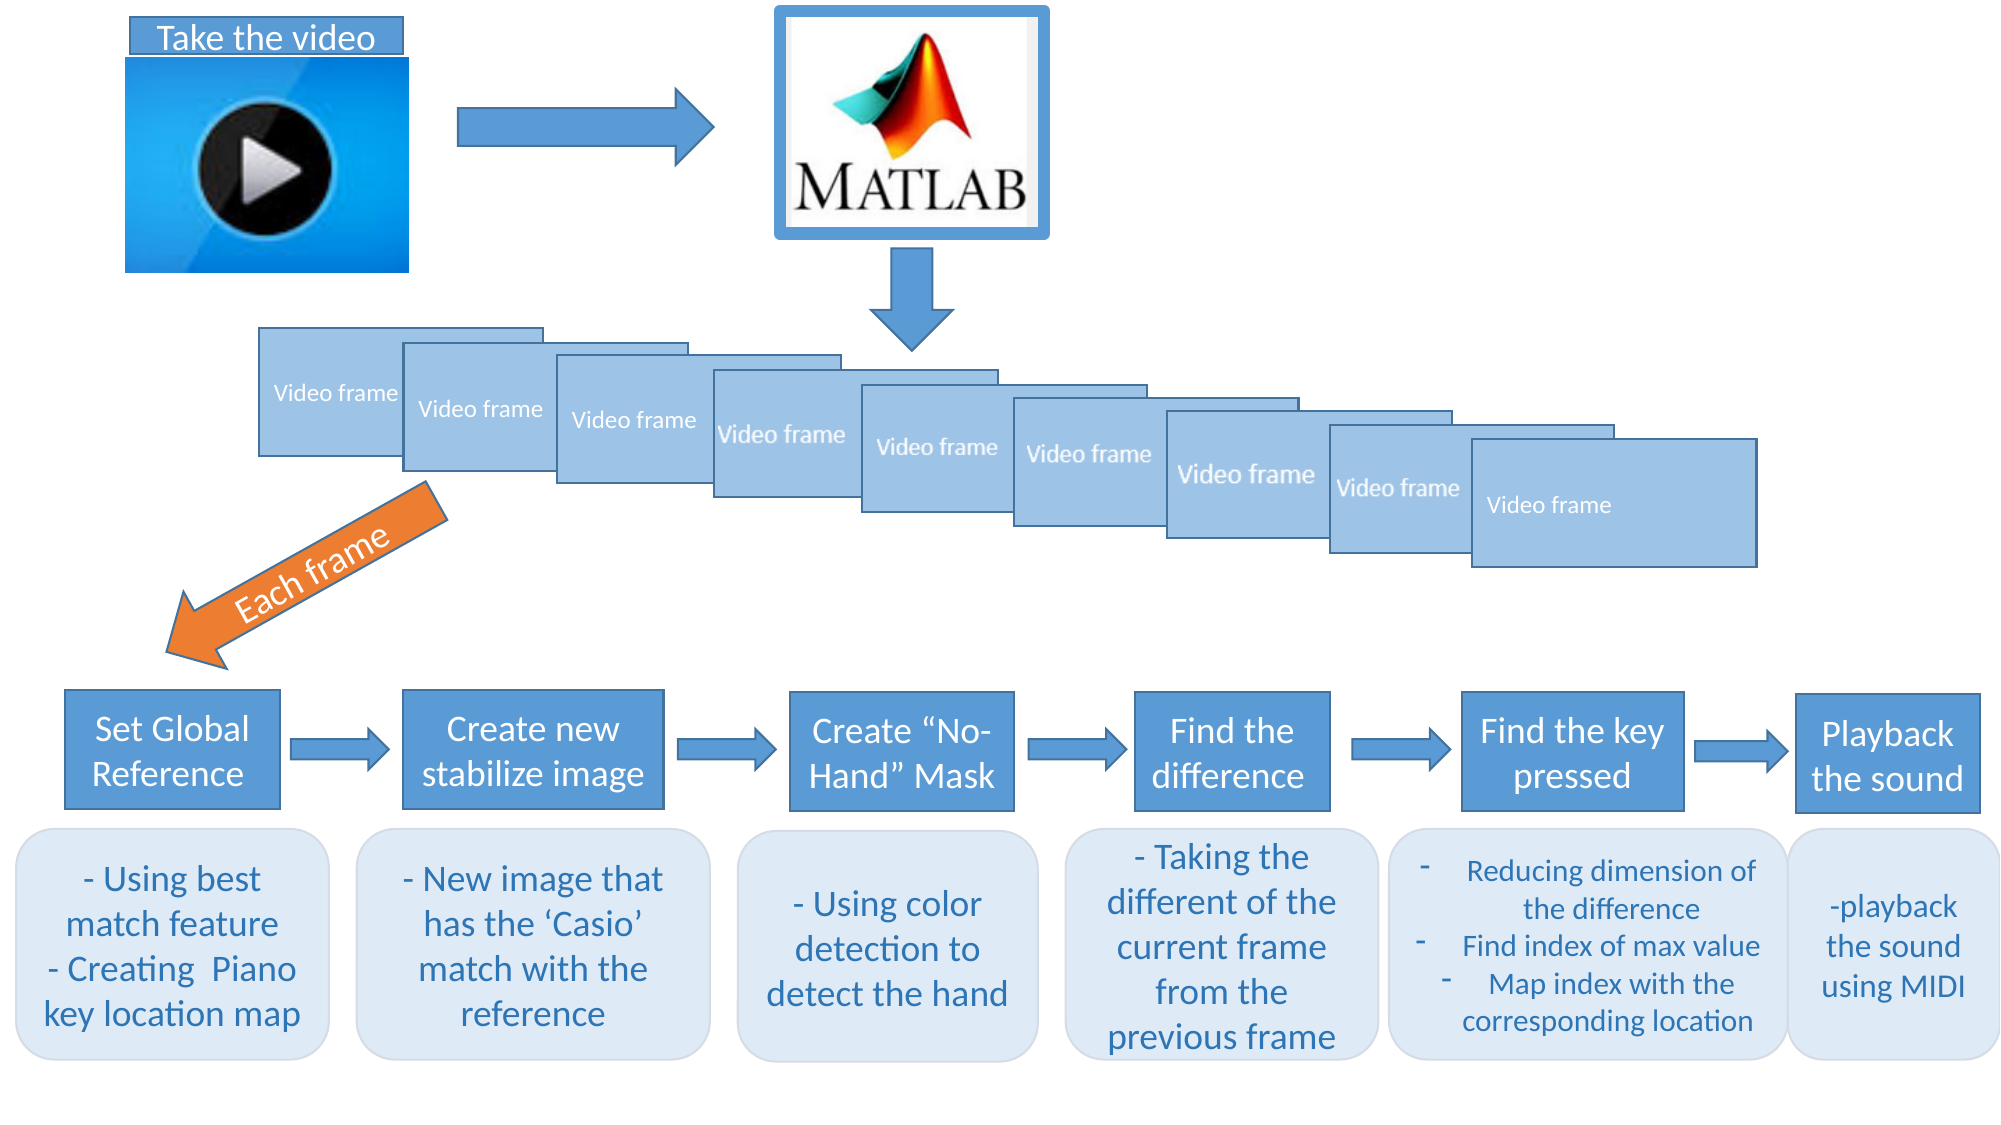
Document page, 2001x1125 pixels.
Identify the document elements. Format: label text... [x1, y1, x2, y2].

text_box [289, 726, 391, 773]
picture [125, 57, 409, 273]
text_box Create “No-Hand” Mask [789, 691, 1015, 812]
text_box Find the difference [1134, 691, 1331, 812]
text_box [713, 369, 999, 498]
text_box Create new stabilize image [402, 689, 665, 810]
text_box Video frame [1471, 438, 1758, 568]
picture [718, 416, 852, 456]
text_box [1166, 410, 1453, 539]
text_box - Using best match feature - Creating Piano key location map [15, 827, 330, 1061]
text_box [456, 86, 716, 168]
text_box -playback the sound using MIDI [1786, 827, 2000, 1061]
text_box Video frame [258, 327, 544, 457]
picture [1178, 455, 1322, 497]
picture [1337, 470, 1466, 509]
text_box [676, 726, 778, 773]
picture [877, 430, 1004, 468]
text_box Find the key pressed [1461, 691, 1685, 812]
text_box - Using color detection to detect the hand [736, 829, 1039, 1063]
text_box - Taking the different of the current frame from the previous frame [1064, 827, 1380, 1061]
text_box [1329, 424, 1615, 554]
text_box Playback the sound [1795, 693, 1981, 814]
picture [785, 17, 1038, 228]
text_box [861, 384, 1148, 513]
text_box - New image that has the ‘Casio’ match with the reference [355, 827, 711, 1061]
text_box Reducing dimension of the difference Find index of max value Map index with the corresponding location [1387, 827, 1787, 1061]
text_box Take the video [129, 16, 404, 55]
picture [1027, 436, 1158, 475]
text_box [868, 247, 956, 353]
text_box Video frame [402, 342, 689, 472]
text_box Each frame [165, 479, 449, 671]
text_box [1351, 726, 1452, 773]
text_box Set Global Reference [64, 689, 281, 810]
text_box [1694, 728, 1790, 774]
text_box [1013, 397, 1300, 527]
text_box [1027, 726, 1128, 773]
text_box Video frame [556, 354, 842, 484]
